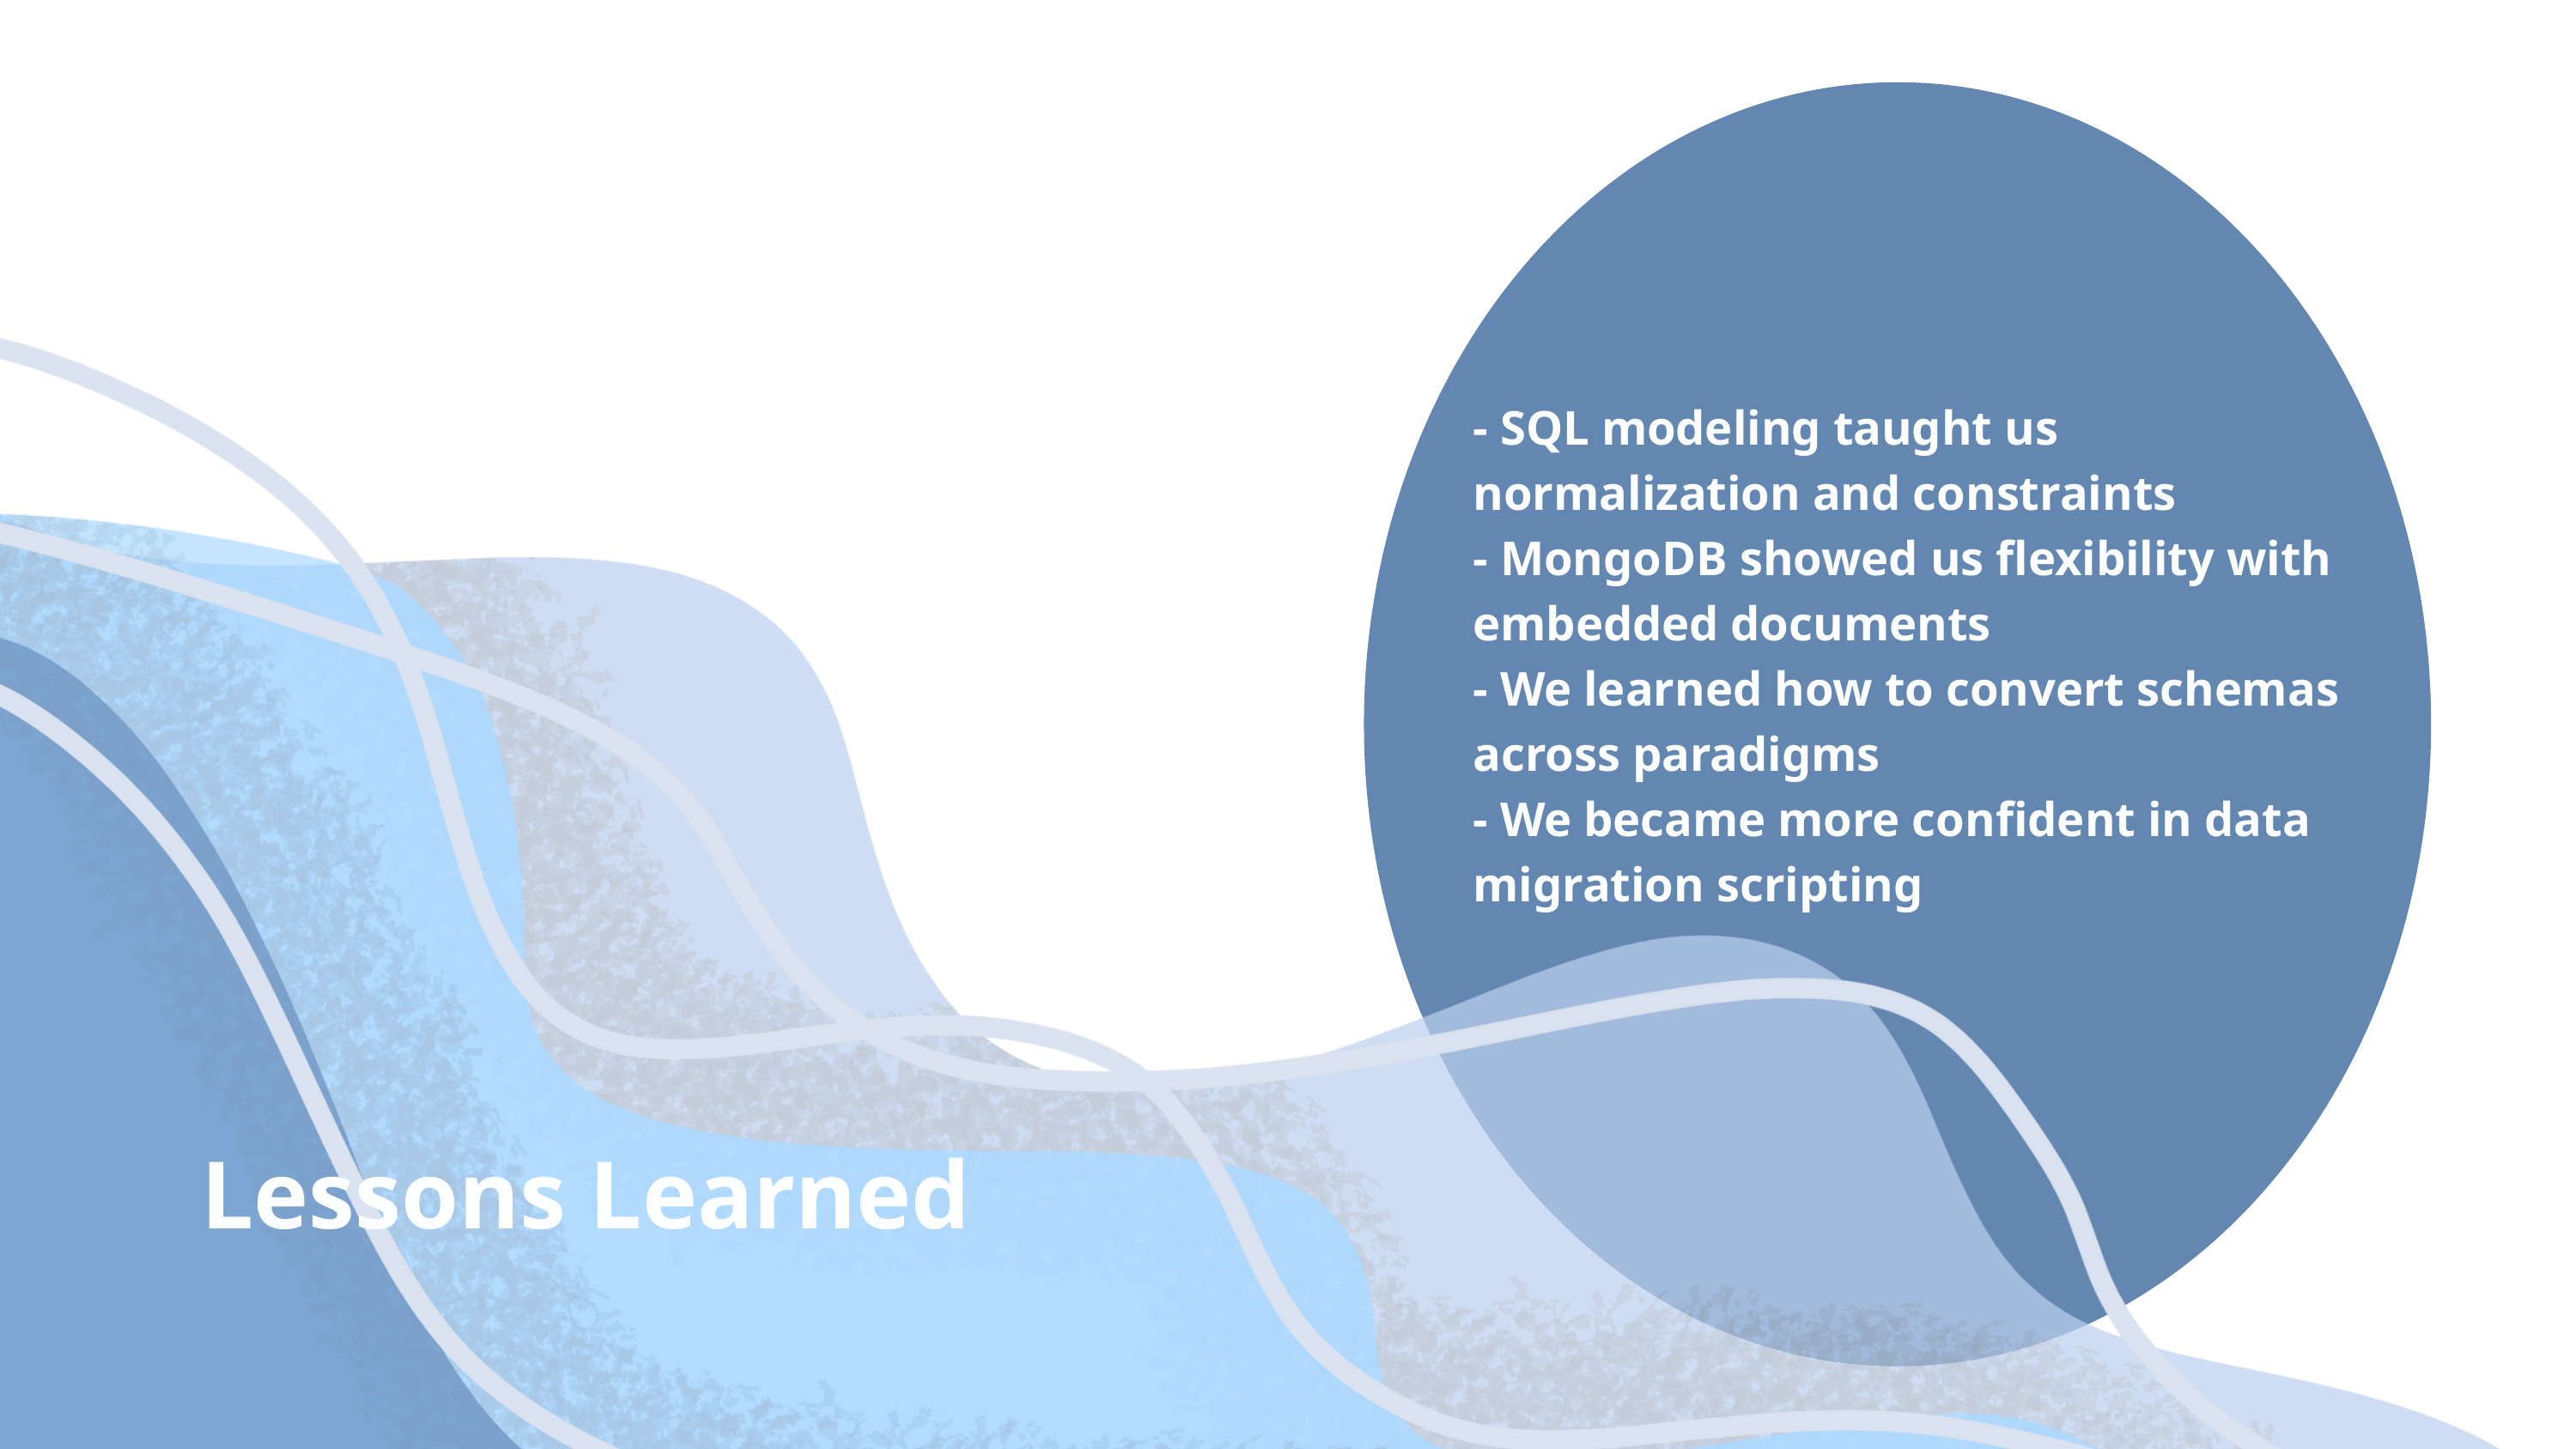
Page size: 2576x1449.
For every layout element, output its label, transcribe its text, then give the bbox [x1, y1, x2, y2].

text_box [1364, 82, 2432, 1367]
text_box Lessons Learned [107, 1146, 1066, 1247]
text_box [0, 325, 2576, 1449]
